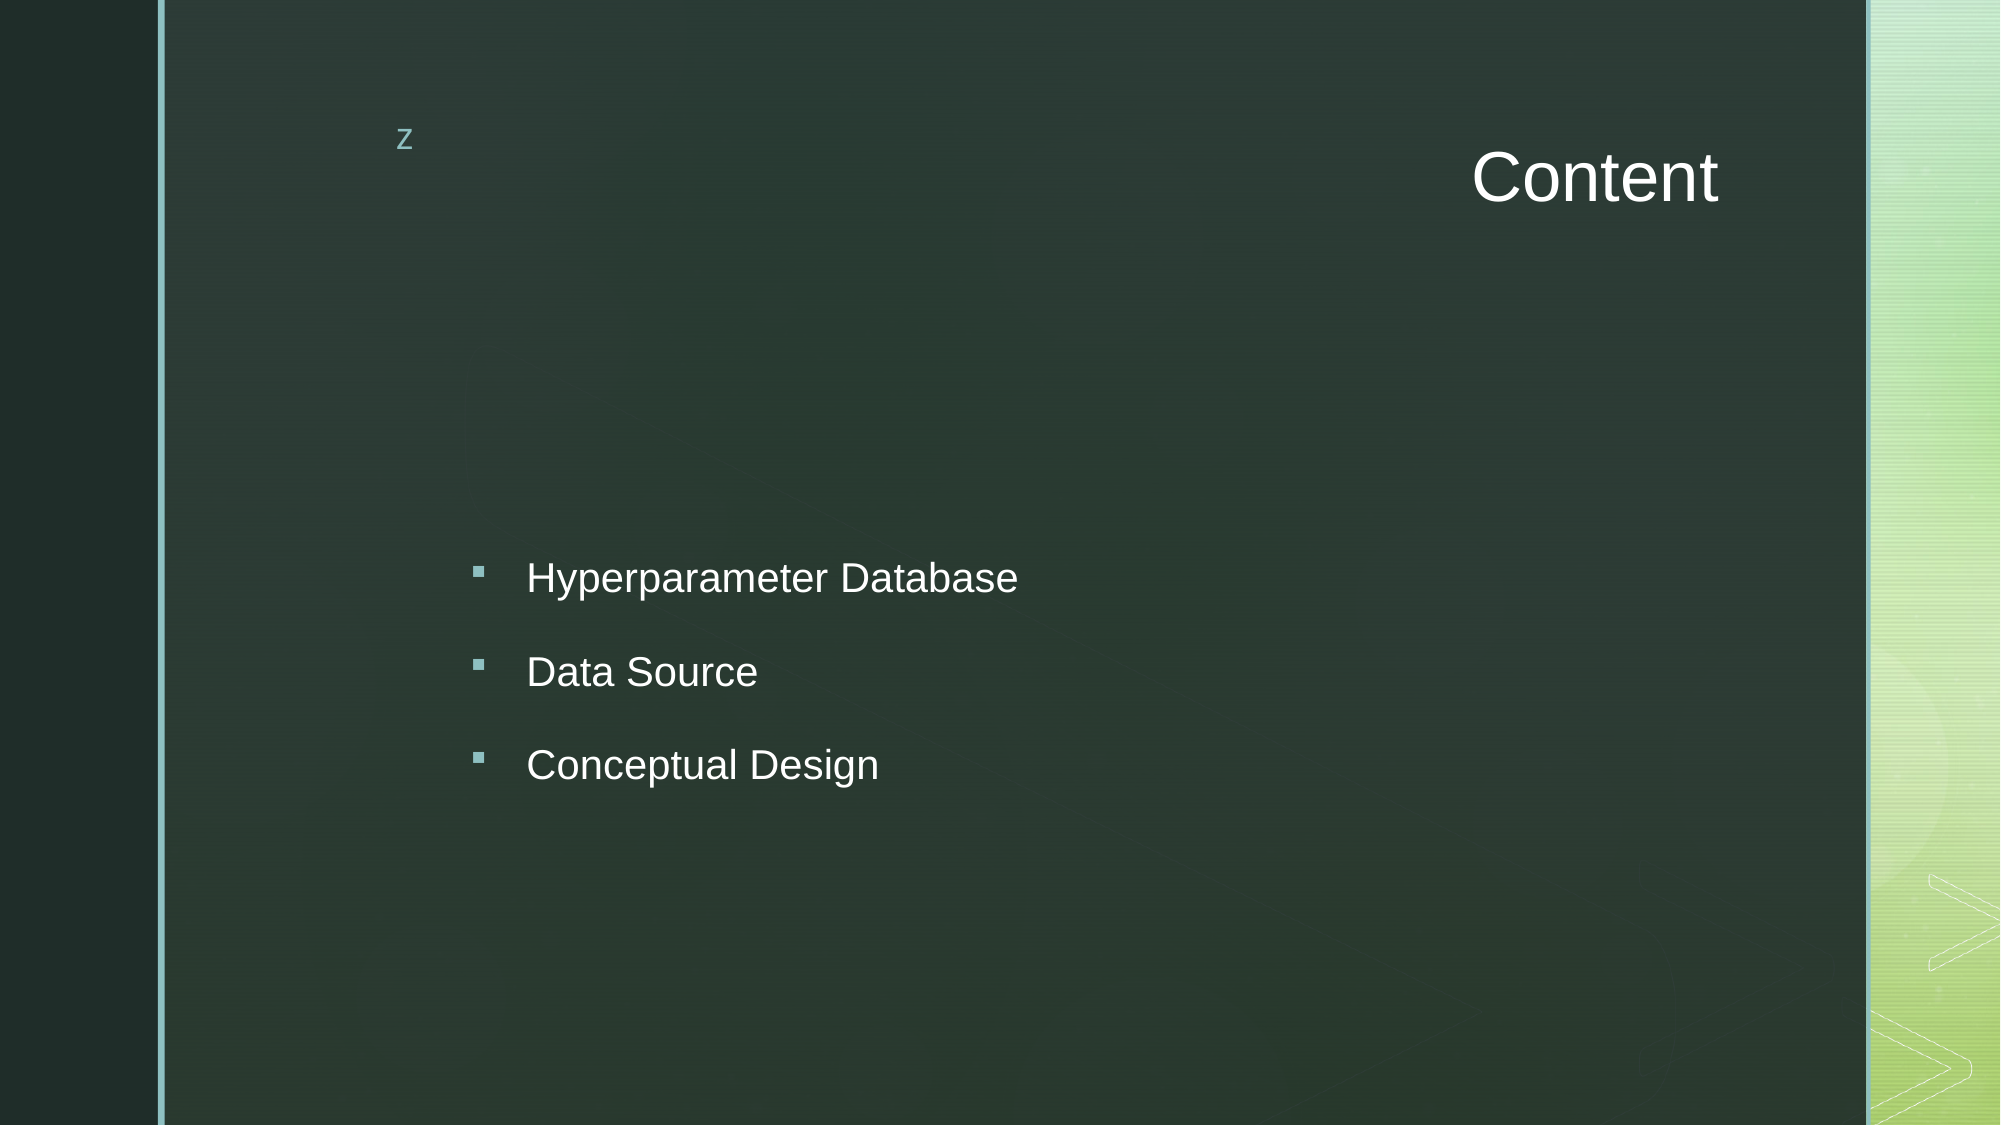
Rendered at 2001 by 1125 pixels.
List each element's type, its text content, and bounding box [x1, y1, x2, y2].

picture [1871, 0, 2001, 1125]
title Content [428, 132, 1734, 310]
list Hyperparameter Database Data Source Conceptual Design [454, 336, 1734, 993]
